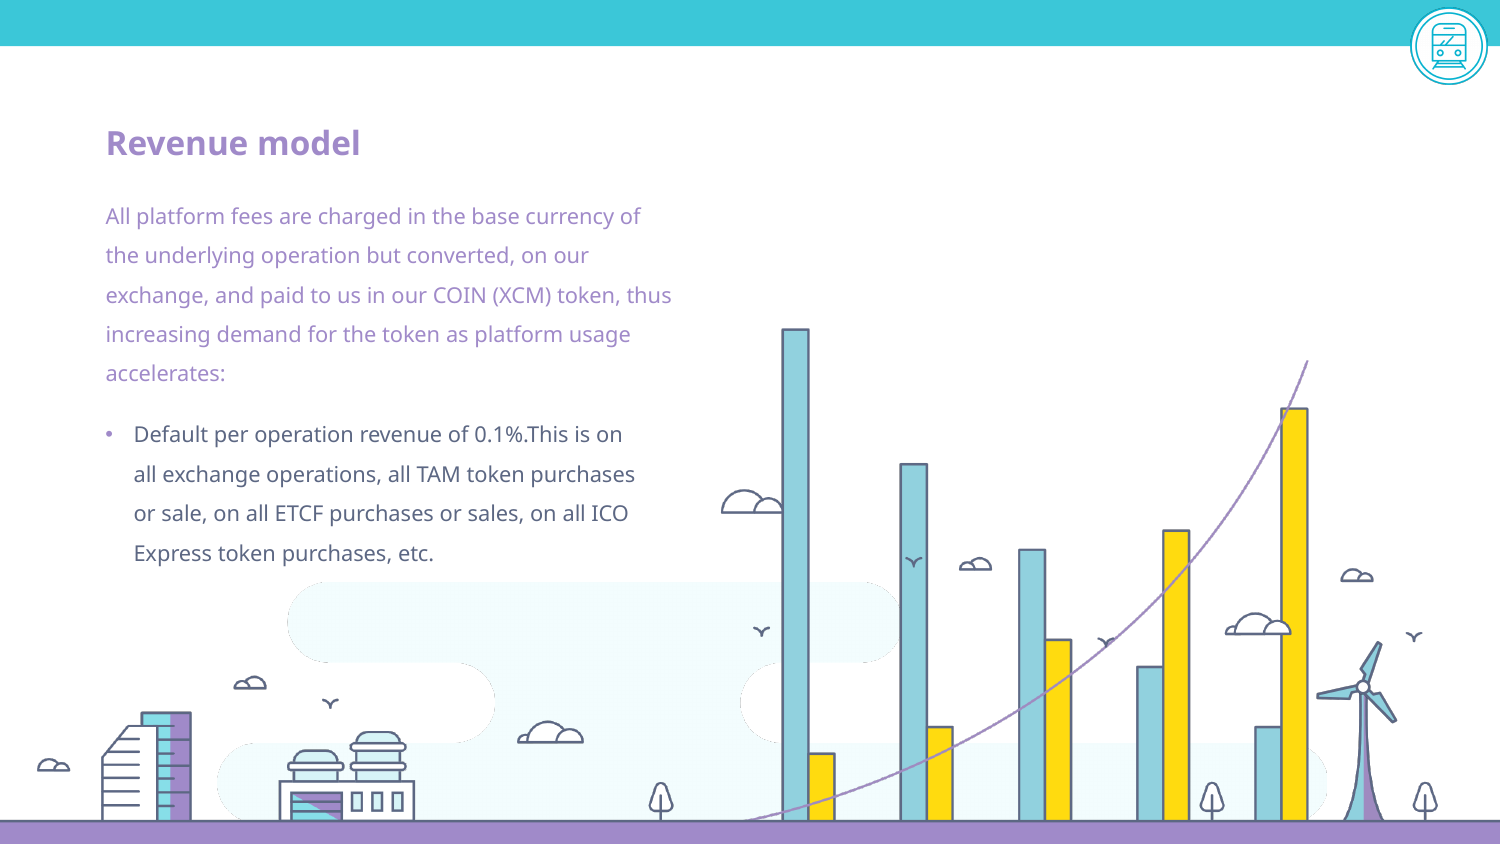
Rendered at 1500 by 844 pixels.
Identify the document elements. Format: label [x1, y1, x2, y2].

text_box [0, 0, 1500, 48]
picture [0, 7, 1500, 844]
